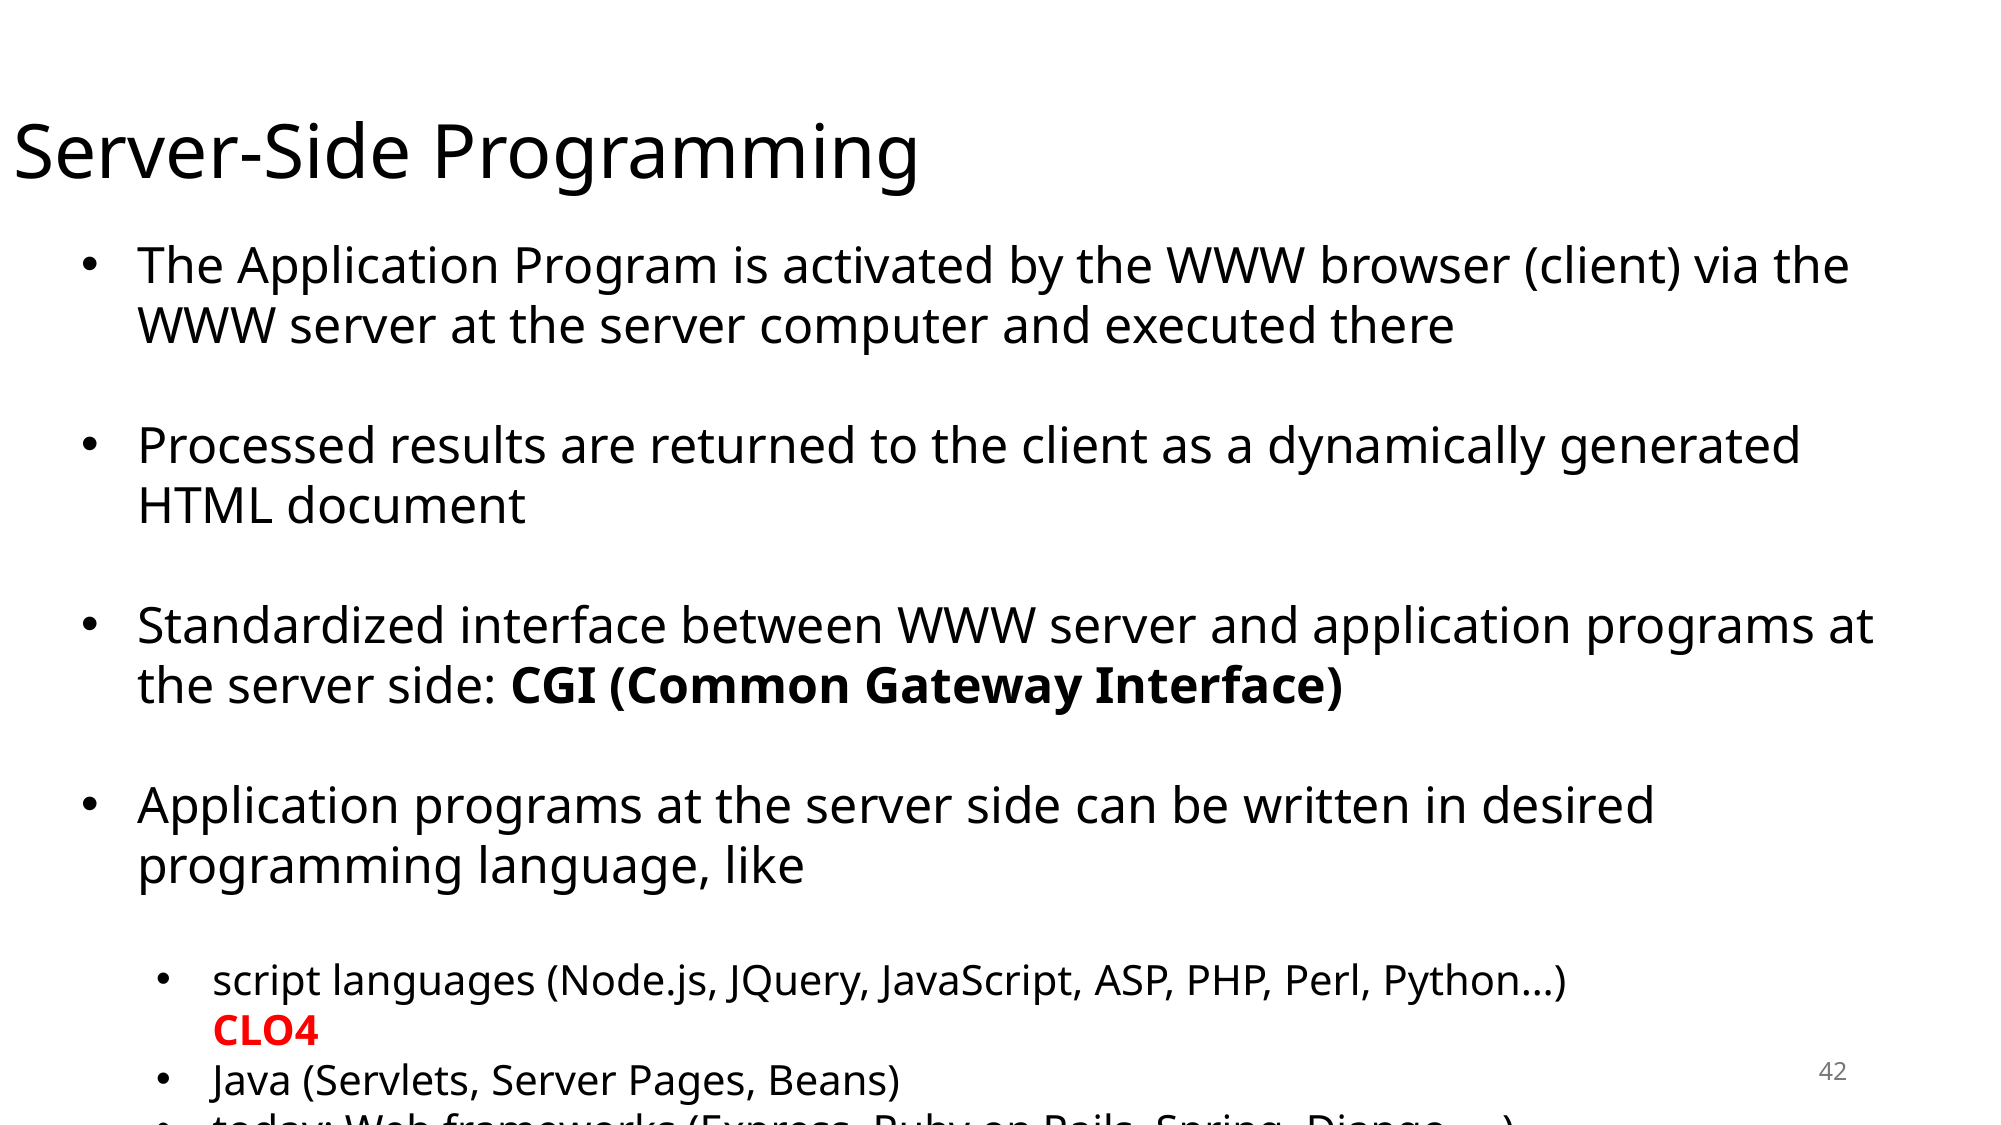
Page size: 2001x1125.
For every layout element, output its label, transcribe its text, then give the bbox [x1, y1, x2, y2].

text_box The Application Program is activated by the WWW browser (client) via the WWW server at the server computer and executed there Processed results are returned to the client as a dynamically generated HTML document Standardized interface between WWW server and application programs at the server side: CGI (Common Gateway Interface) Application programs at the server side can be written in desired programming language, like script languages (Node.js, JQuery, JavaScript, ASP, PHP, Perl, Python…) CLO4 Java (Servlets, Server Pages, Beans) today: Web frameworks (Express, Ruby on Rails, Spring, Django, …) [66, 176, 1929, 1125]
text_box Server-Side Programming [0, 96, 938, 201]
